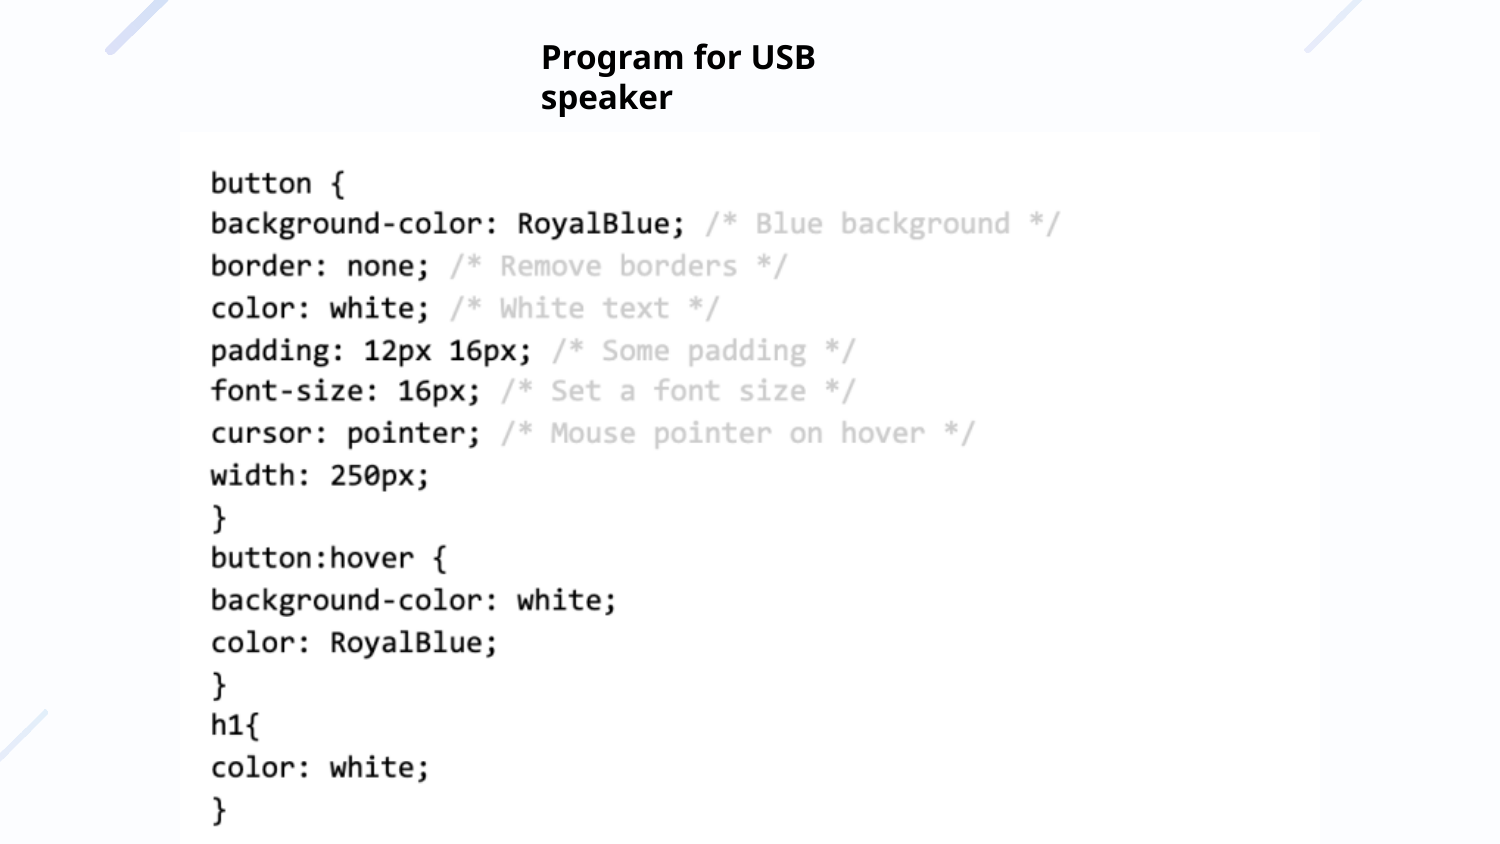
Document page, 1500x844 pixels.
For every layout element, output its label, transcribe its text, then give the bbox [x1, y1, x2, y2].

picture [179, 131, 1321, 844]
text_box Program for USB speaker [525, 28, 970, 86]
